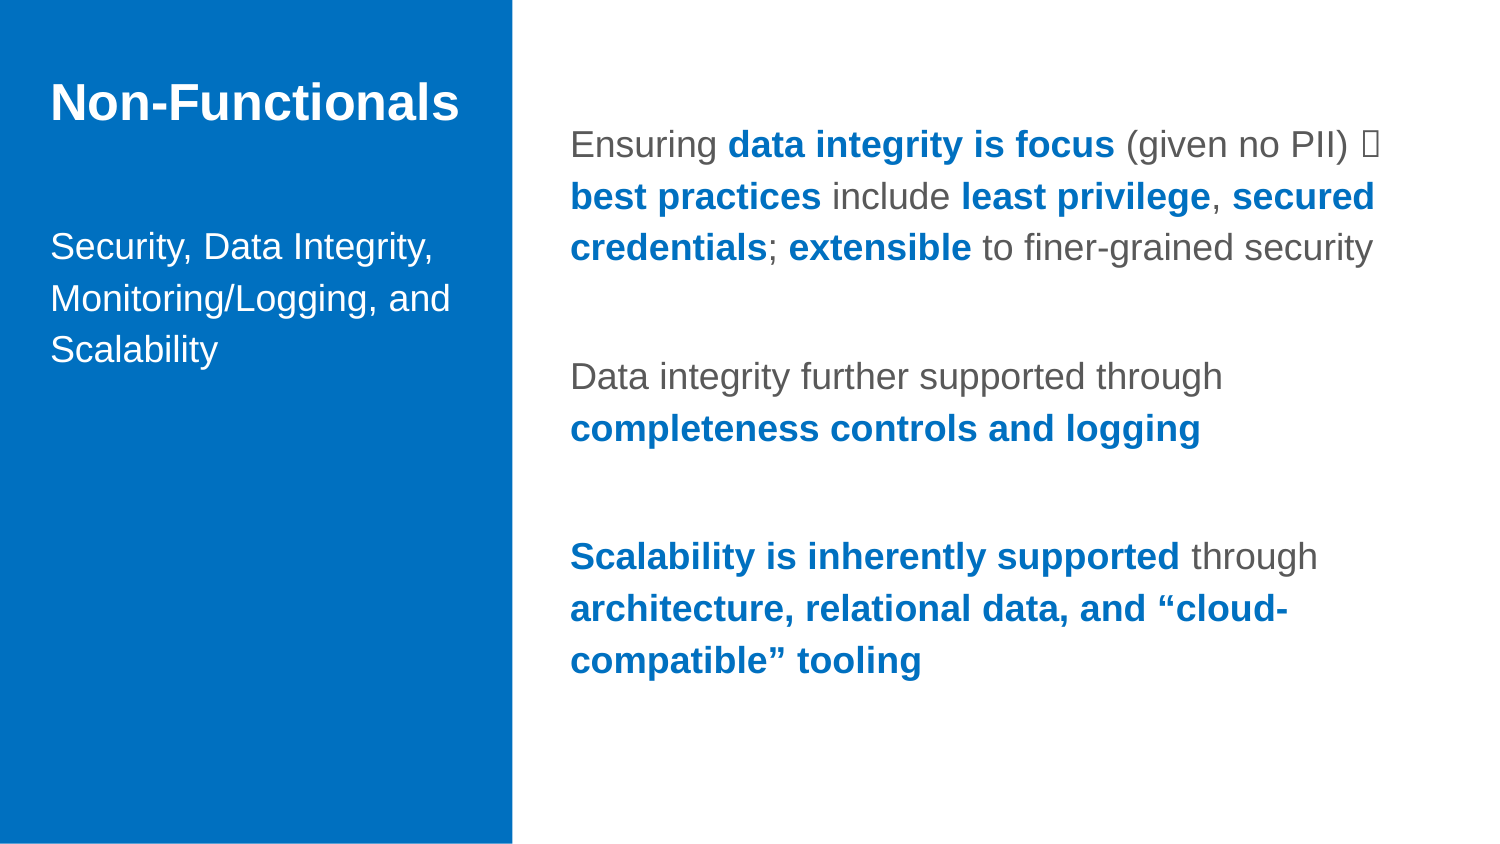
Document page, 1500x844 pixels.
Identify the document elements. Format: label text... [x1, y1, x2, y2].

list Ensuring data integrity is focus (given no PII)  best practices include least privilege, secured credentials; extensible to finer-grained security Data integrity further supported through completeness controls and logging Scalability is inherently supported through architecture, relational data, and “cloud-compatible” tooling [562, 53, 1400, 741]
list Security, Data Integrity, Monitoring/Logging, and Scalability [50, 200, 463, 741]
title Non-Functionals [50, 53, 463, 147]
